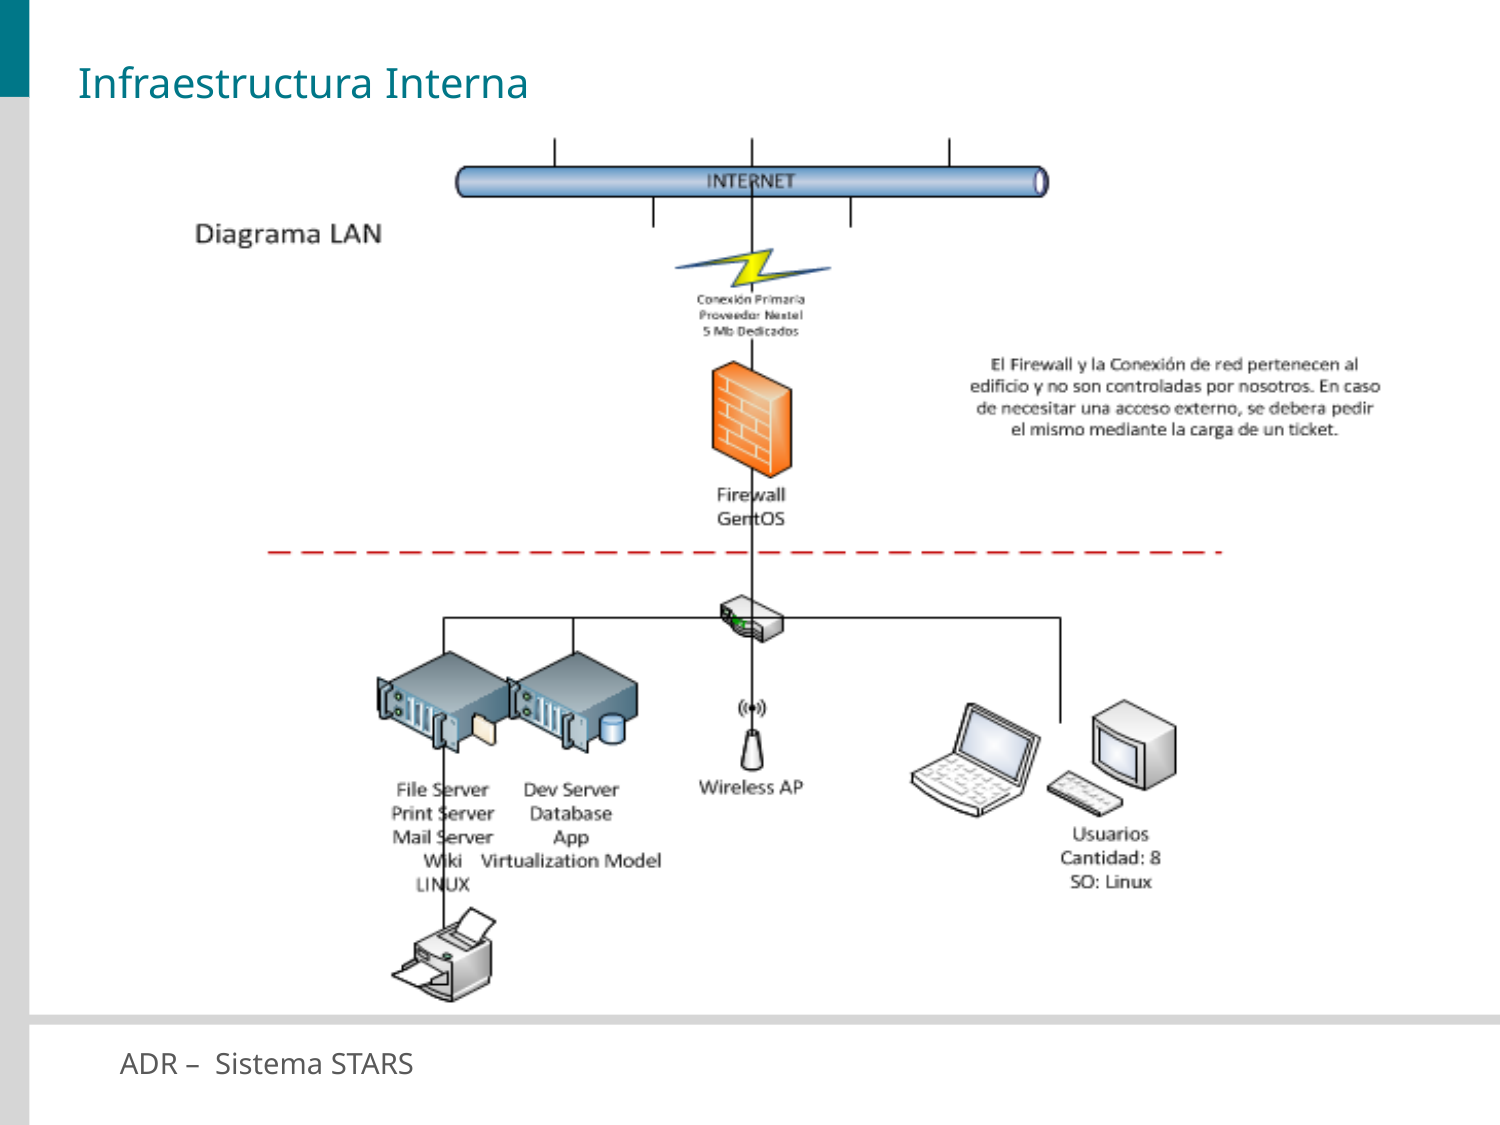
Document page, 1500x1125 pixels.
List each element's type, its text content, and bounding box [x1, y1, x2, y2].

picture [159, 101, 1436, 1004]
title Infraestructura Interna [78, 57, 1465, 106]
